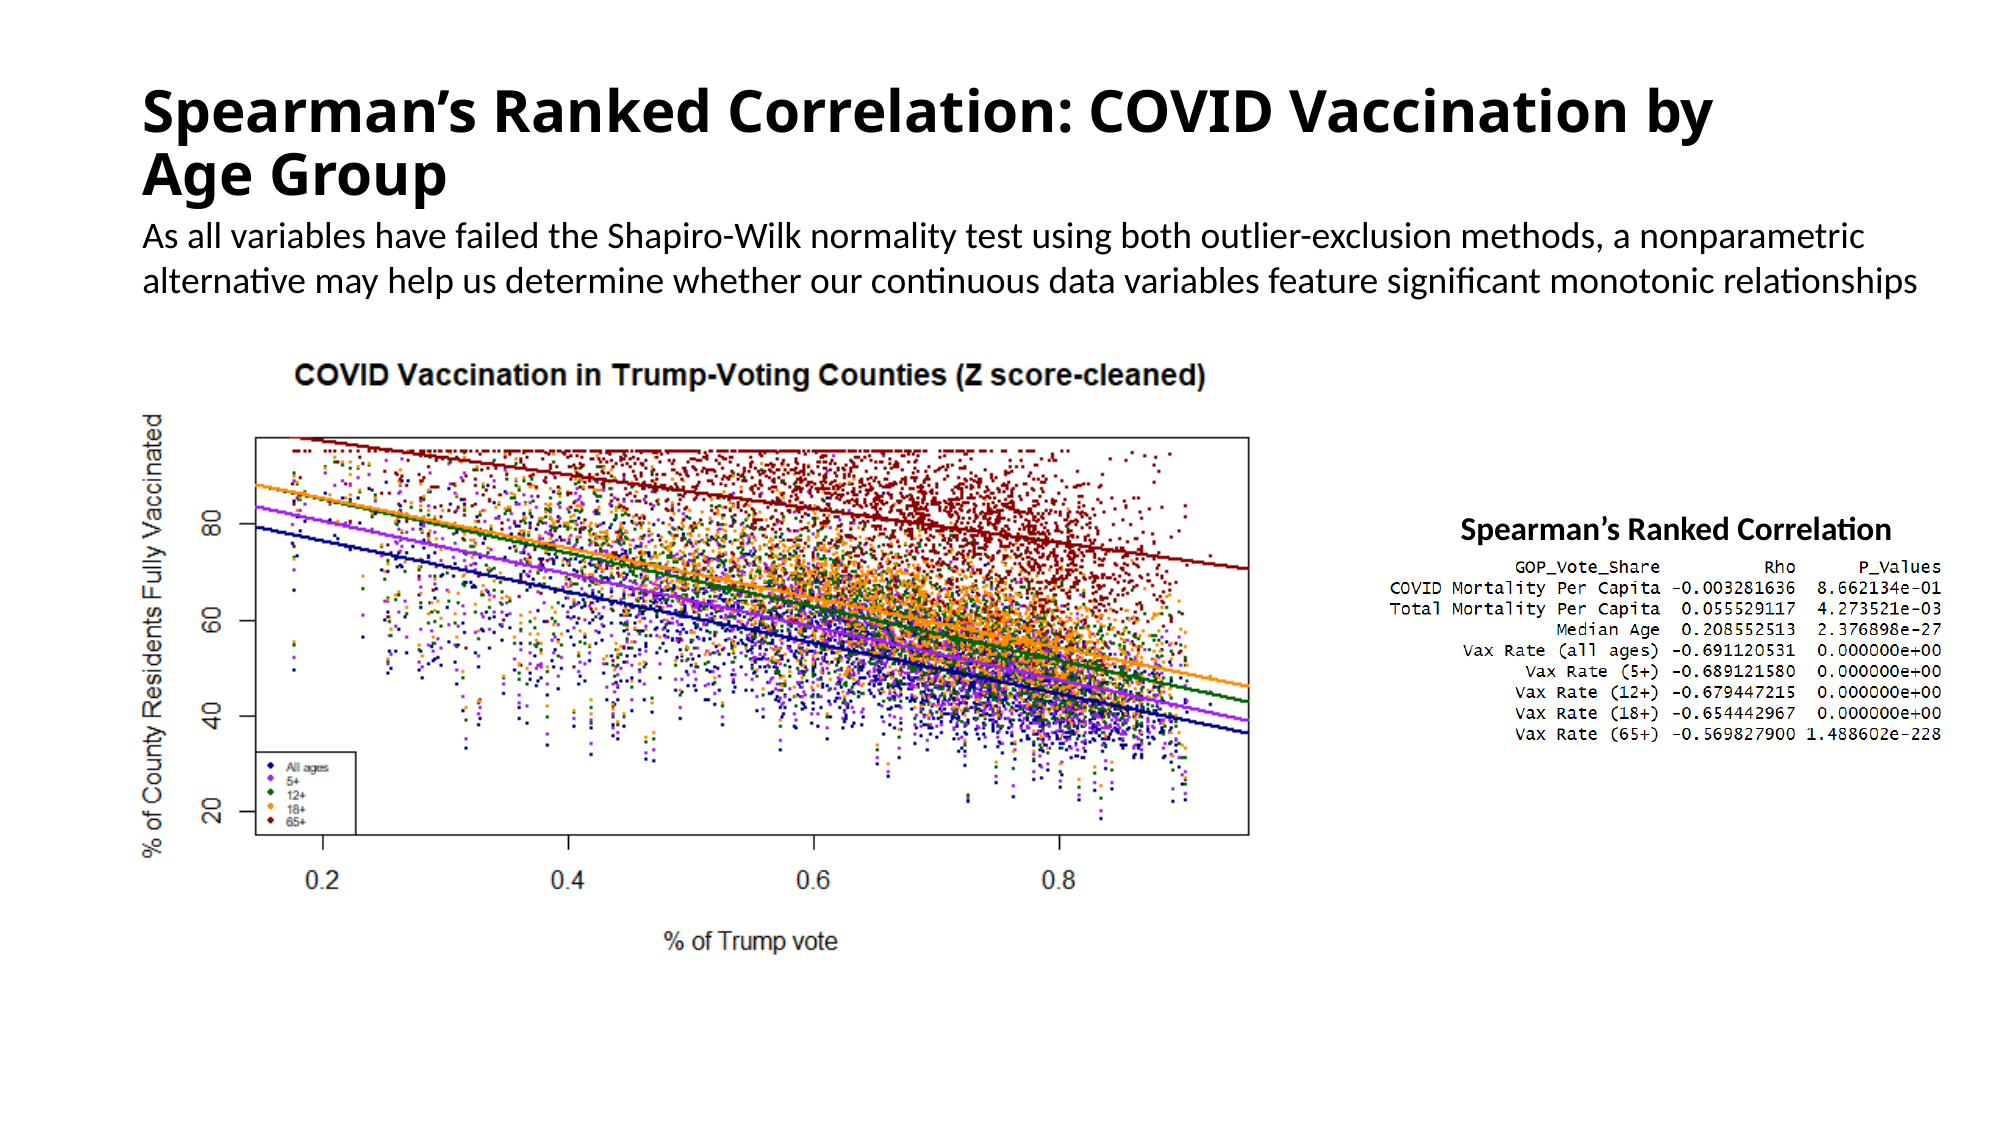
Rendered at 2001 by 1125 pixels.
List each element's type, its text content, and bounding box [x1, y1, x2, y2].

picture [1382, 555, 1947, 748]
picture [127, 309, 1378, 994]
text_box Spearman’s Ranked Correlation [1433, 499, 1920, 555]
text_box Spearman’s Ranked Correlation: COVID Vaccination by Age Group [127, 36, 1853, 203]
text_box As all variables have failed the Shapiro-Wilk normality test using both outlier-exclusion methods, a nonparametric alternative may help us determine whether our continuous data variables feature significant monotonic relationships [127, 203, 1947, 308]
